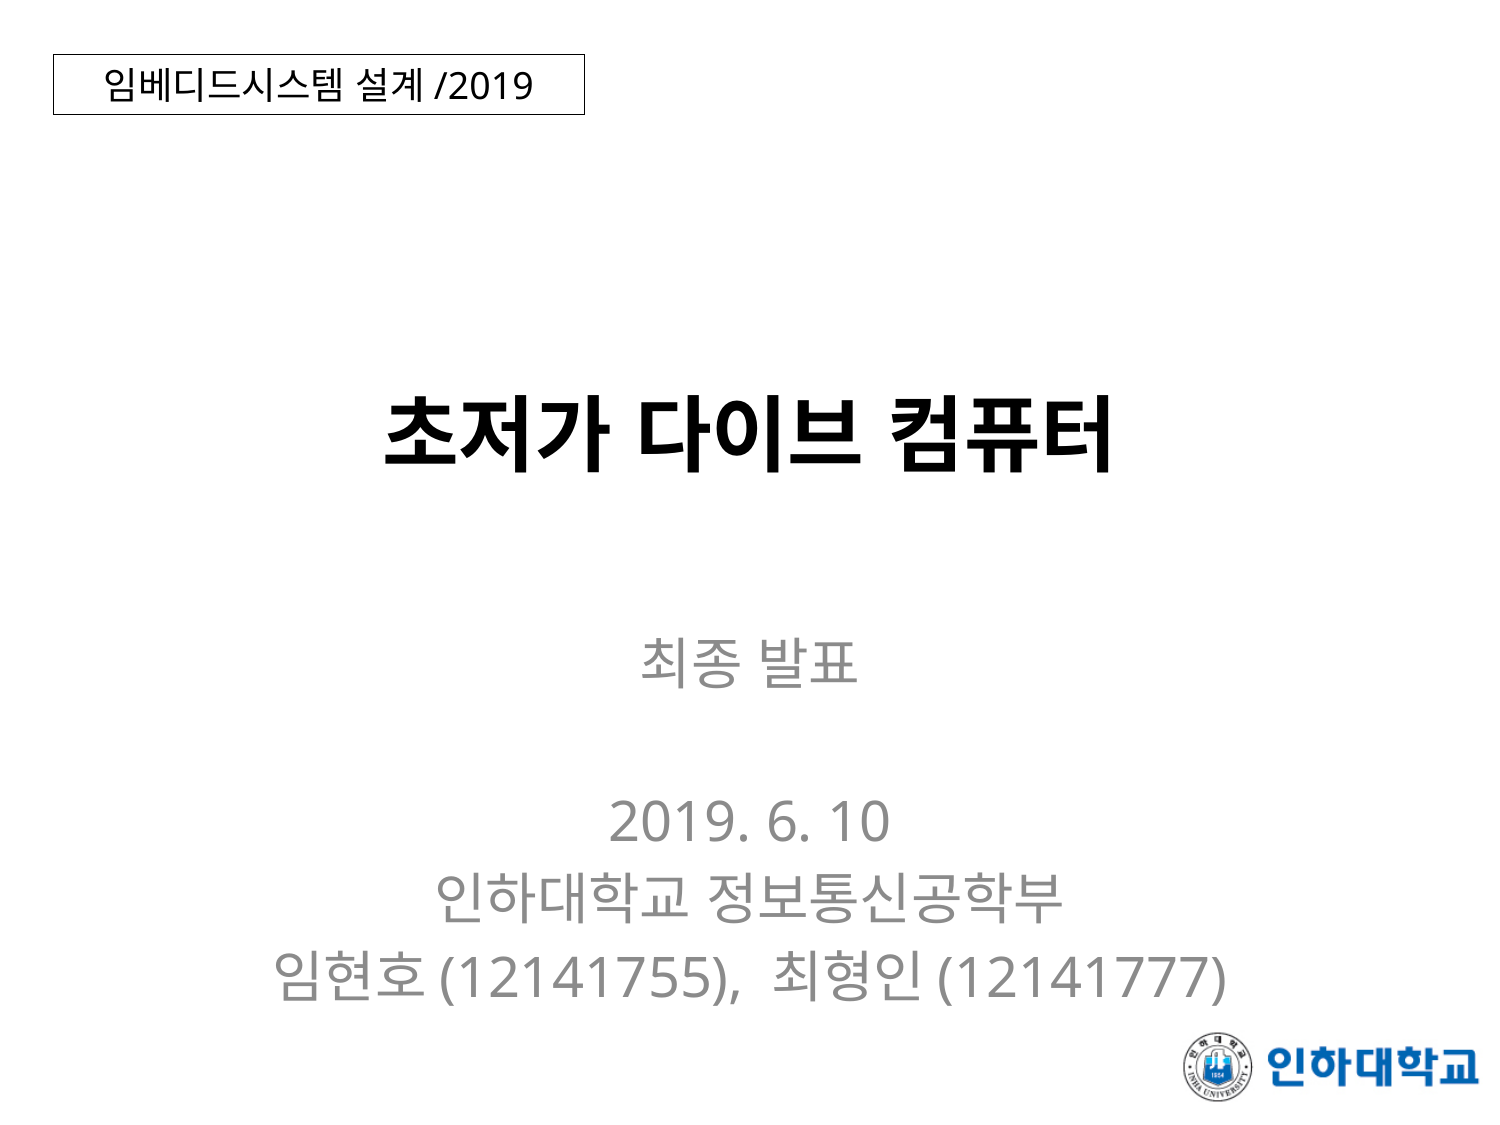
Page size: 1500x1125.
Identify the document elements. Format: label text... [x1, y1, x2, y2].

subtitle 최종 발표 2019. 6. 10 인하대학교 정보통신공학부 임현호(12141755), 최형인(12141777) [253, 621, 1247, 1035]
title 초저가 다이브 컴퓨터 [112, 302, 1388, 563]
picture [1163, 1012, 1500, 1122]
